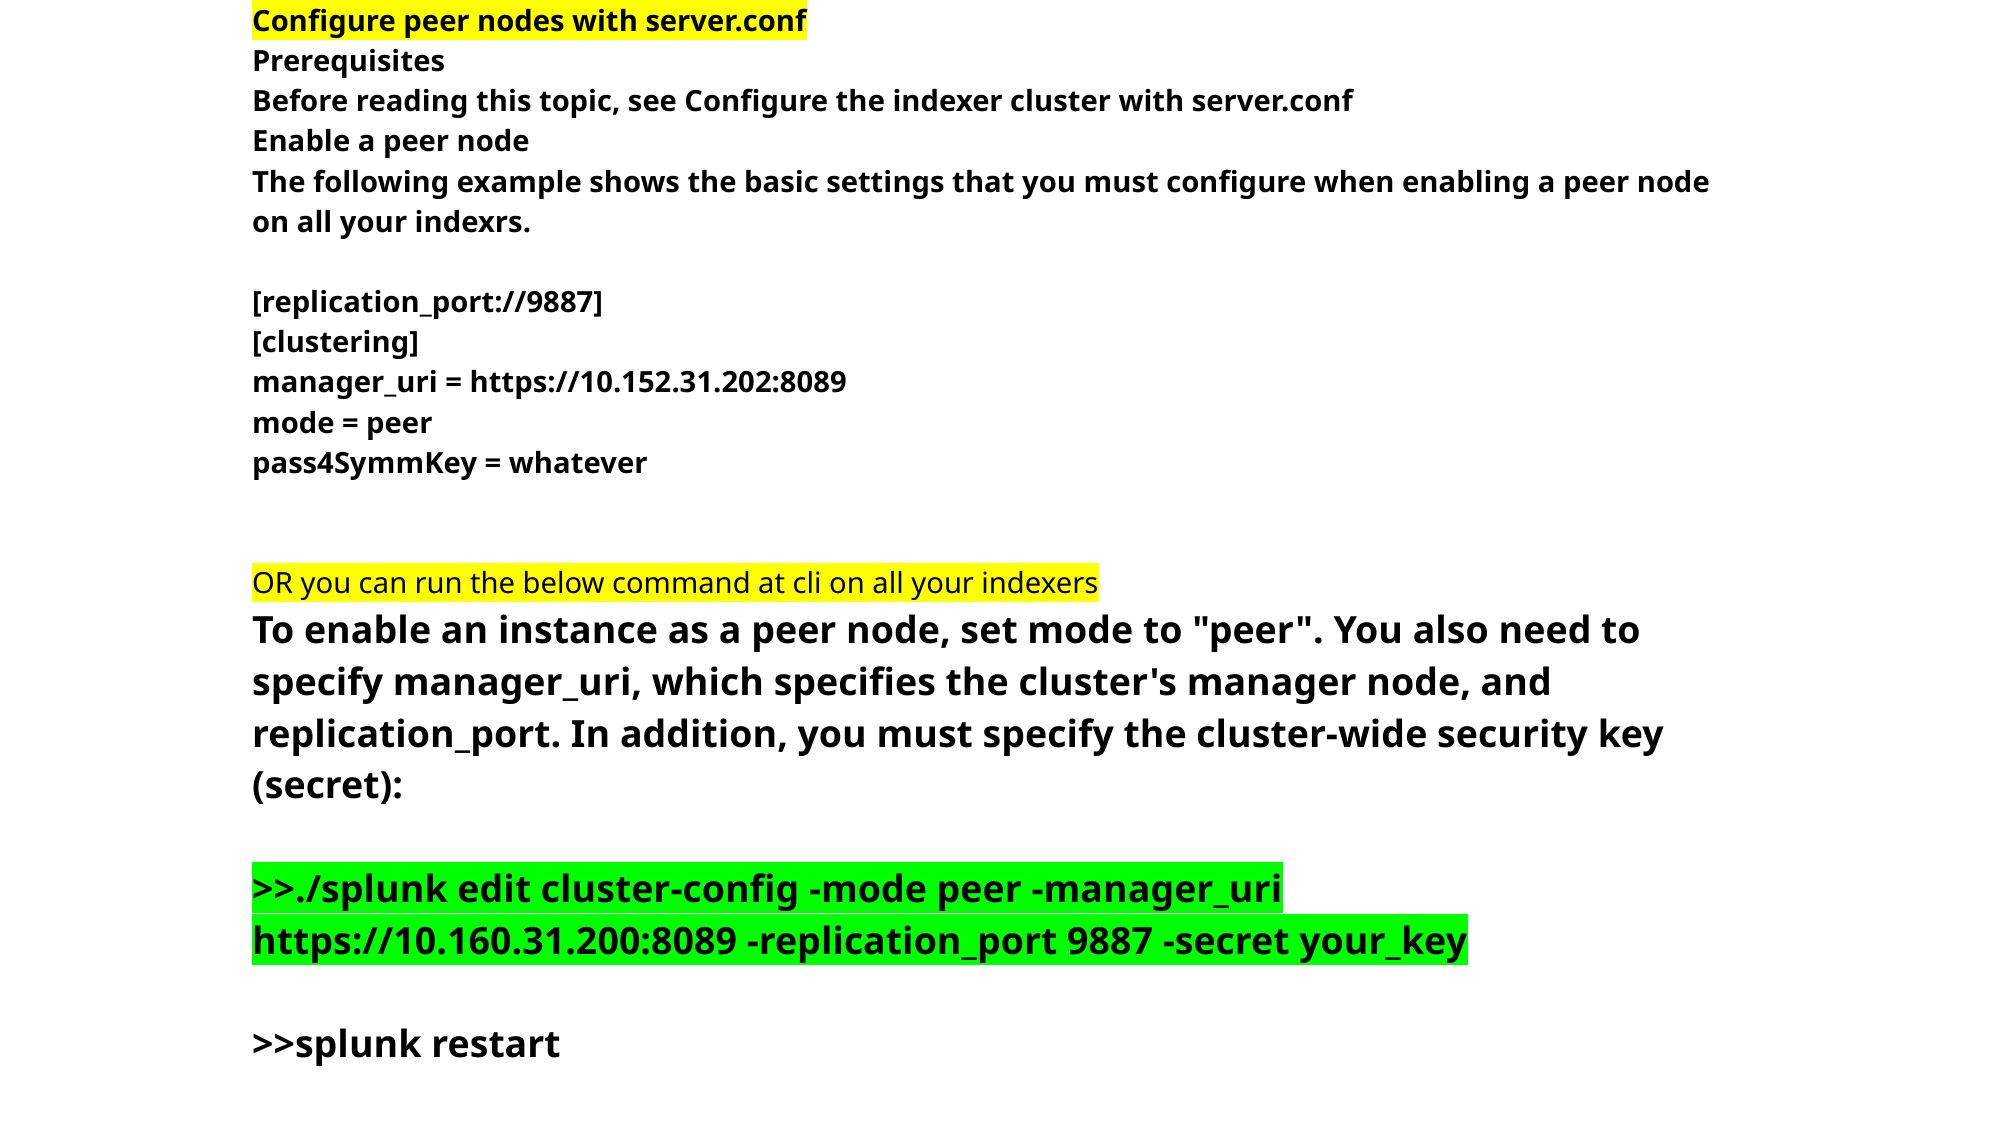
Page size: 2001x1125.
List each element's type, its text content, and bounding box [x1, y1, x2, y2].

title Configure peer nodes with server.conf Prerequisites Before reading this topic, see Configure the indexer cluster with server.conf Enable a peer node The following example shows the basic settings that you must configure when enabling a peer node on all your indexrs. [replication_port://9887] [clustering] manager_uri = https://10.152.31.202:8089 mode = peer pass4SymmKey = whatever OR you can run the below command at cli on all your indexers To enable an instance as a peer node, set mode to "peer". You also need to specify manager_uri, which specifies the cluster's manager node, and replication_port. In addition, you must specify the cluster-wide security key (secret): >>./splunk edit cluster-config -mode peer -manager_uri https://10.160.31.200:8089 -replication_port 9887 -secret your_key >>splunk restart [237, 909, 1738, 1125]
